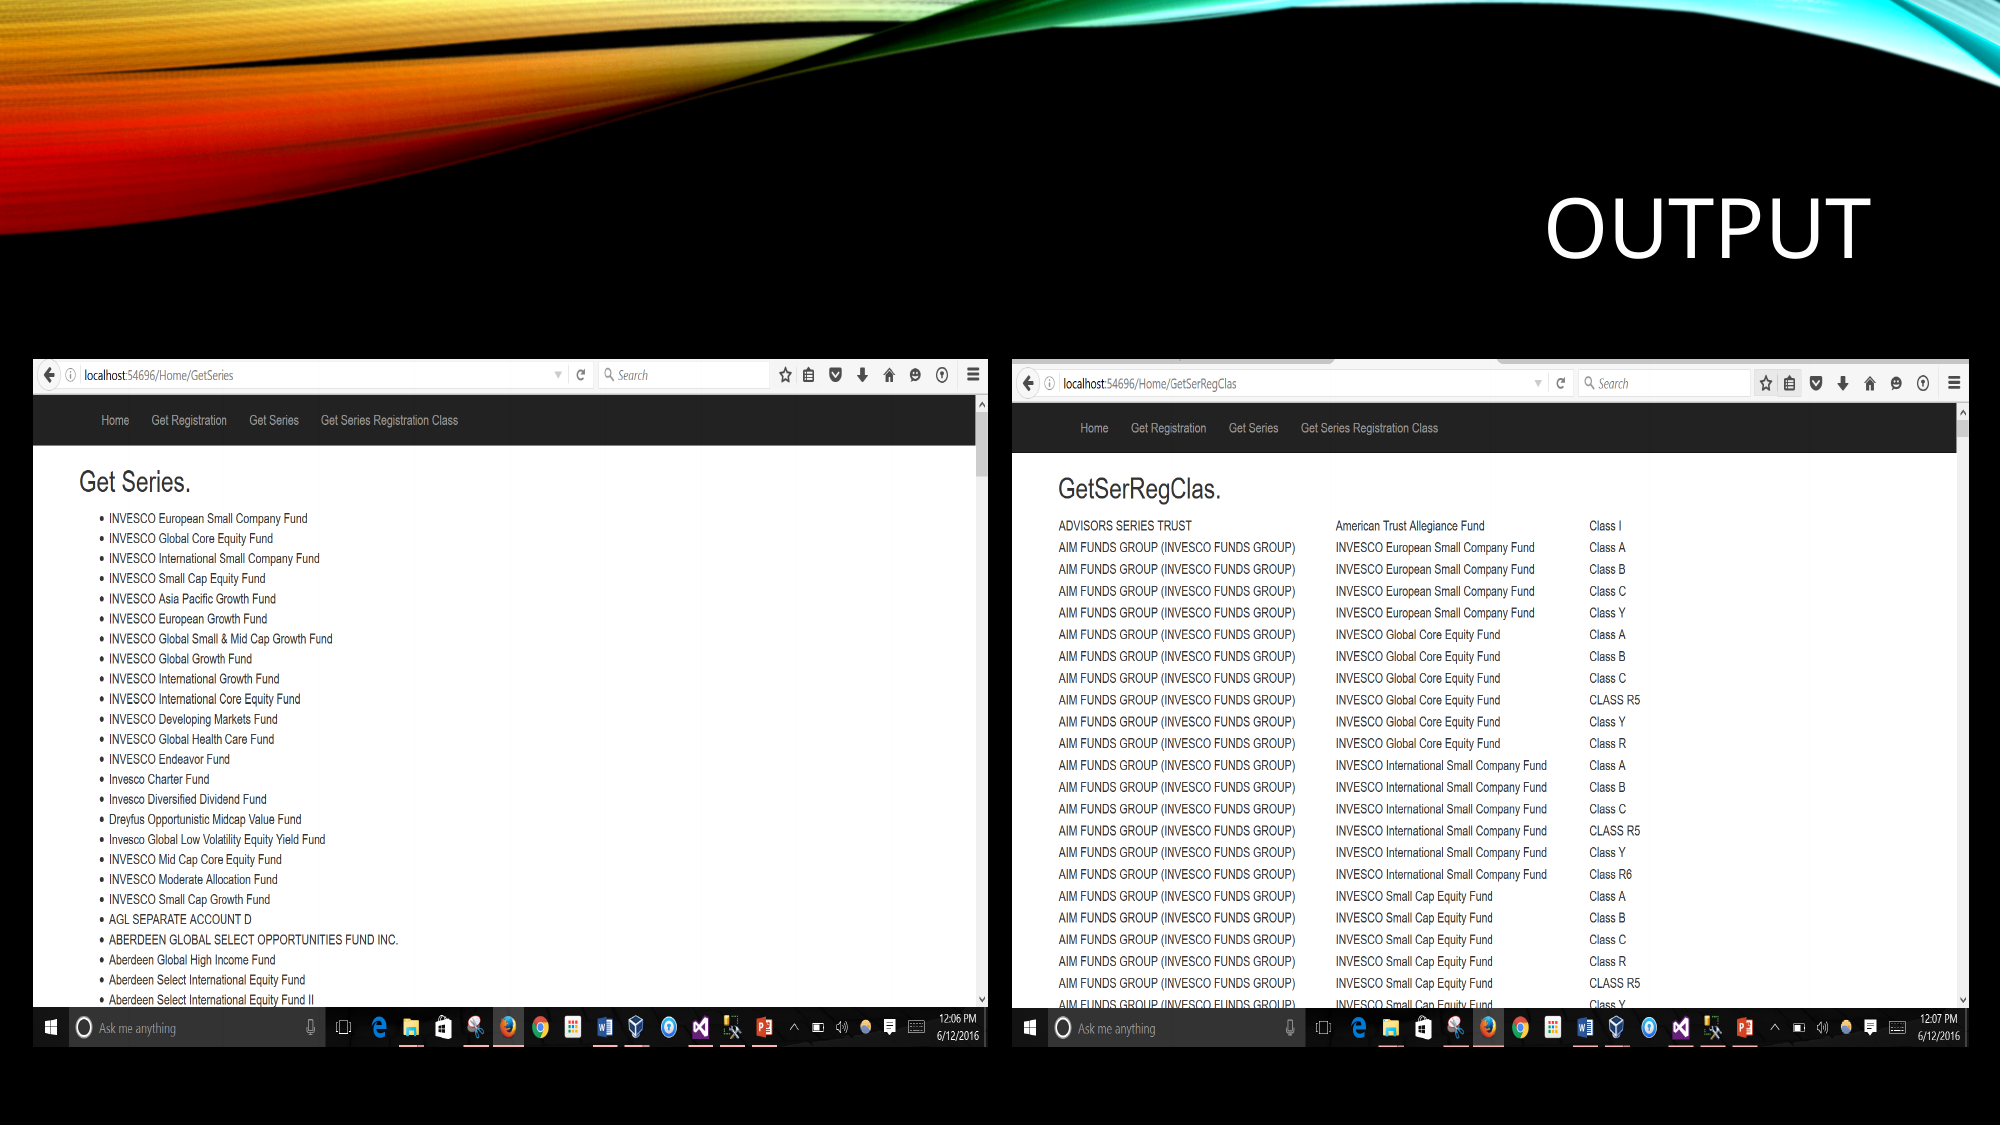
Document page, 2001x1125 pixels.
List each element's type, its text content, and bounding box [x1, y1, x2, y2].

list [33, 359, 988, 1047]
title Output [474, 125, 1888, 338]
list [1012, 359, 1969, 1047]
picture [0, 0, 2000, 237]
